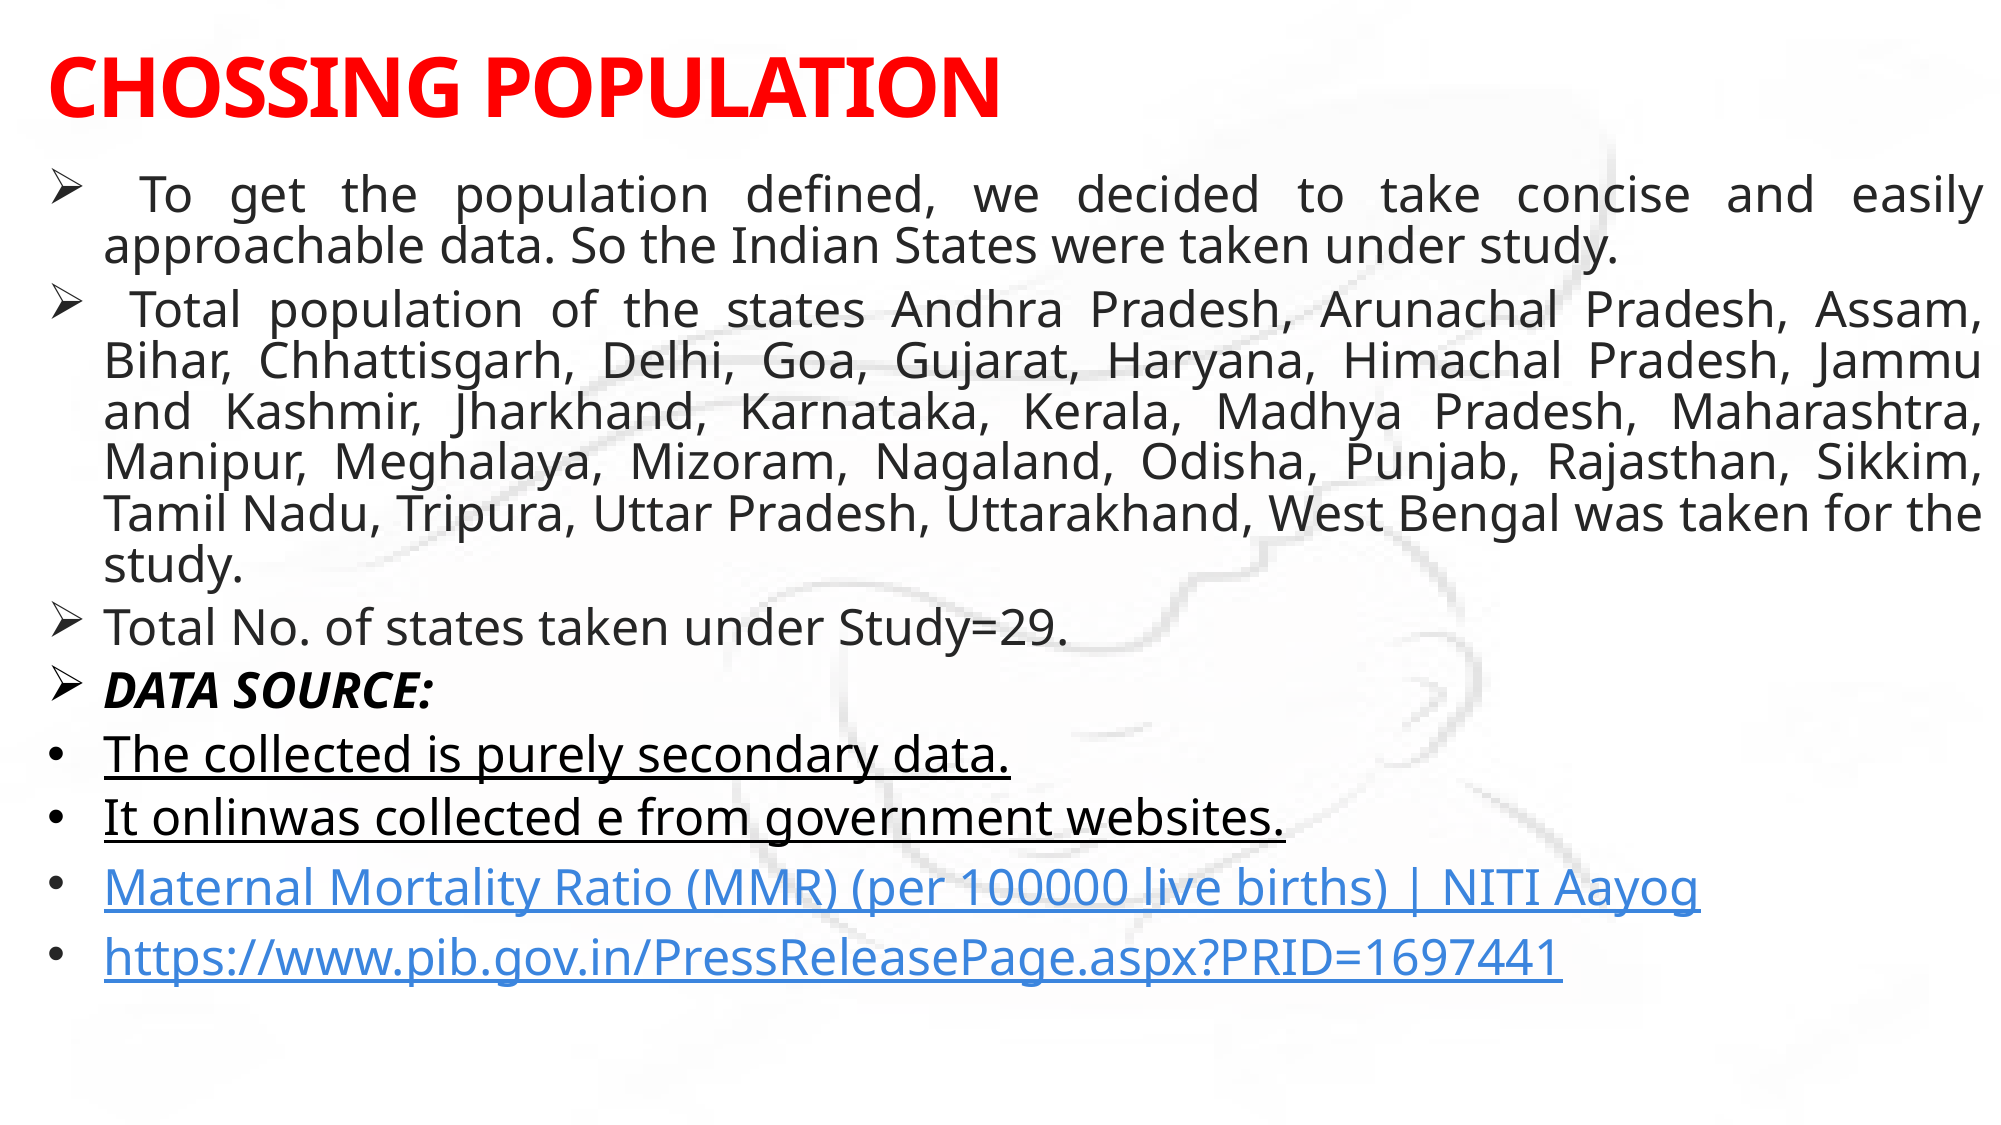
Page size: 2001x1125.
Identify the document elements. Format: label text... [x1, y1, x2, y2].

list To get the population defined, we decided to take concise and easily approachable data. So the Indian States were taken under study. Total population of the states Andhra Pradesh, Arunachal Pradesh, Assam, Bihar, Chhattisgarh, Delhi, Goa, Gujarat, Haryana, Himachal Pradesh, Jammu and Kashmir, Jharkhand, Karnataka, Kerala, Madhya Pradesh, Maharashtra, Manipur, Meghalaya, Mizoram, Nagaland, Odisha, Punjab, Rajasthan, Sikkim, Tamil Nadu, Tripura, Uttar Pradesh, Uttarakhand, West Bengal was taken for the study. Total No. of states taken under Study=29. DATA SOURCE: The collected is purely secondary data. It onlinwas collected e from government websites. Maternal Mortality Ratio (MMR) (per 100000 live births) | NITI Aayog https://www.pib.gov.in/PressReleasePage.aspx?PRID=1697441 [31, 164, 2000, 1125]
title CHOSSING POPULATION [31, 20, 1238, 164]
